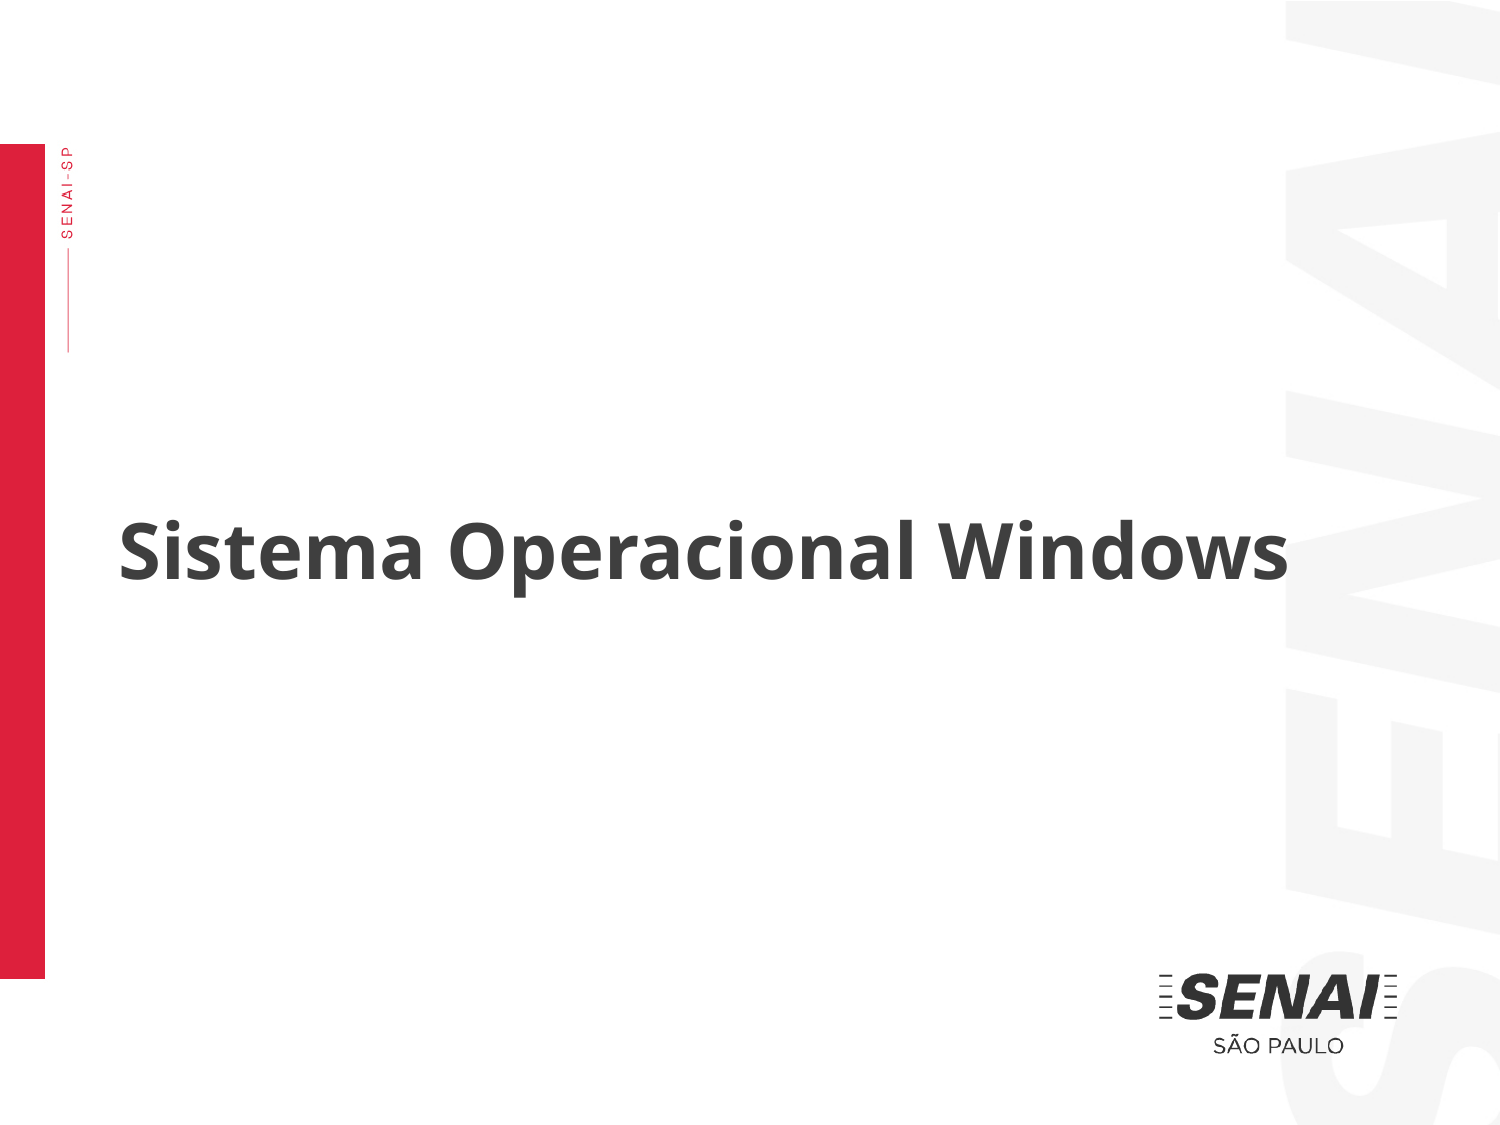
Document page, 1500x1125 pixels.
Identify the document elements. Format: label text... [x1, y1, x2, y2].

picture [0, 0, 1500, 1125]
list Sistema Operacional Windows [103, 504, 1397, 621]
